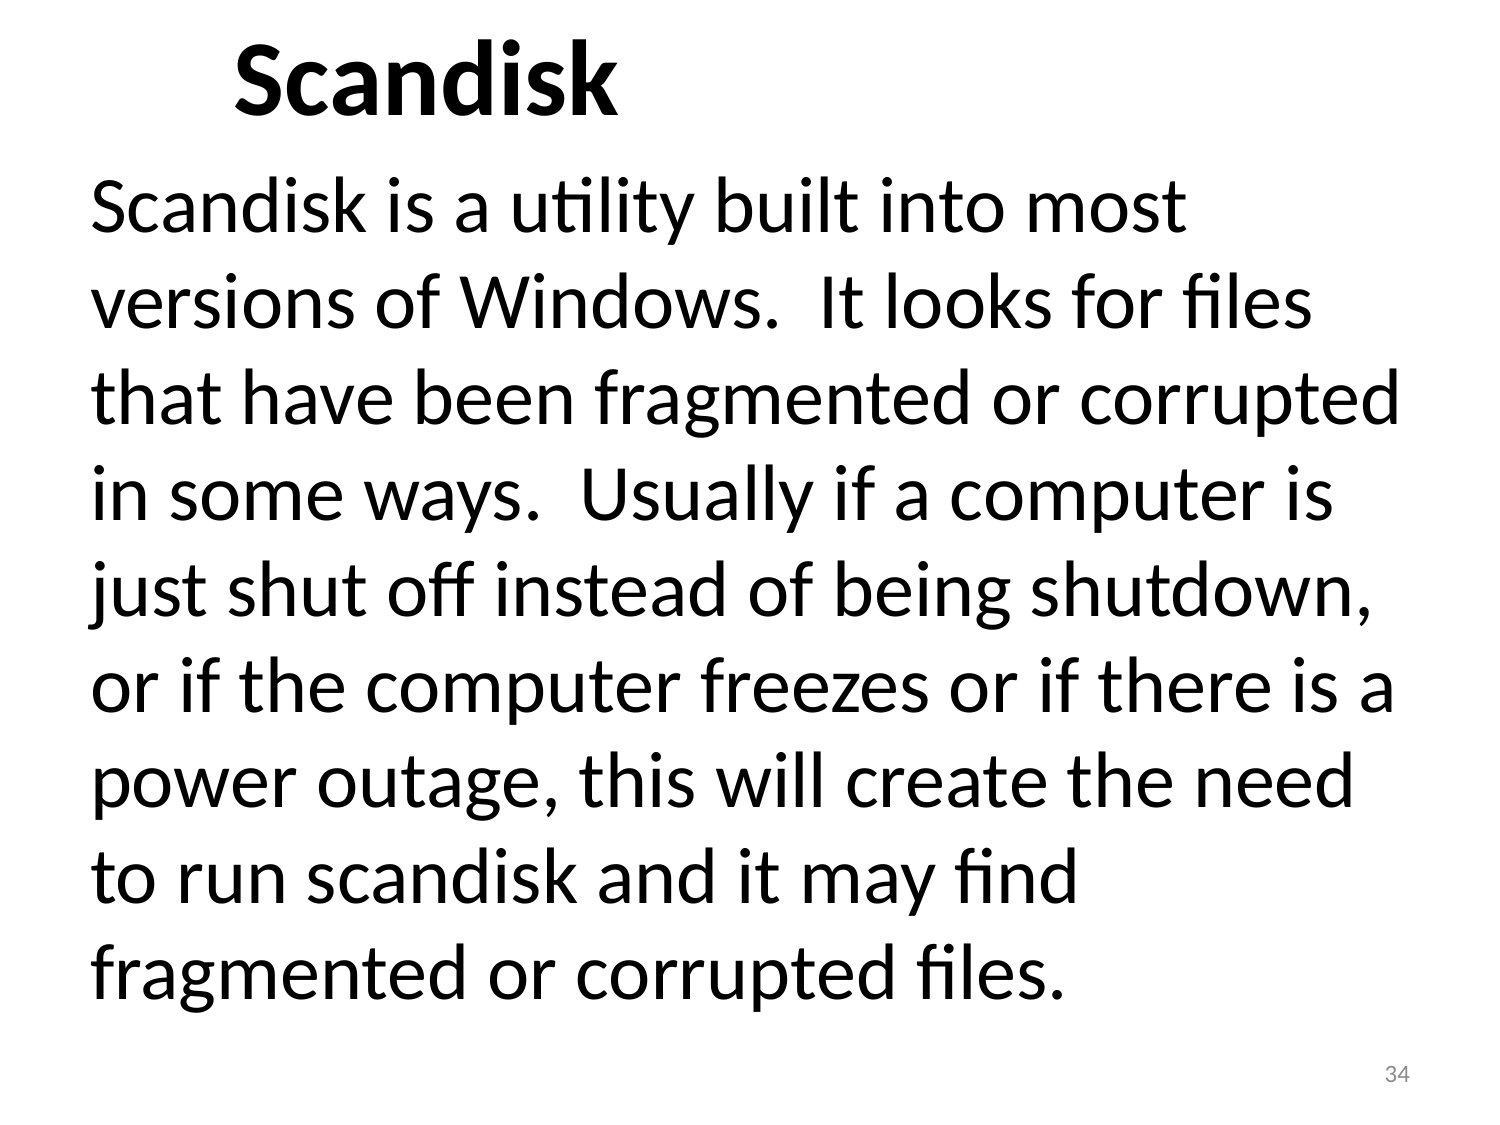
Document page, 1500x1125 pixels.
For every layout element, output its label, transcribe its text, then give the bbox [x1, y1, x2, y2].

slide_number 34 [1074, 1042, 1425, 1103]
list Scandisk Scandisk is a utility built into most versions of Windows. It looks for files that have been fragmented or corrupted in some ways. Usually if a computer is just shut off instead of being shutdown, or if the computer freezes or if there is a power outage, this will create the need to run scandisk and it may find fragmented or corrupted files. [75, 0, 1425, 1125]
